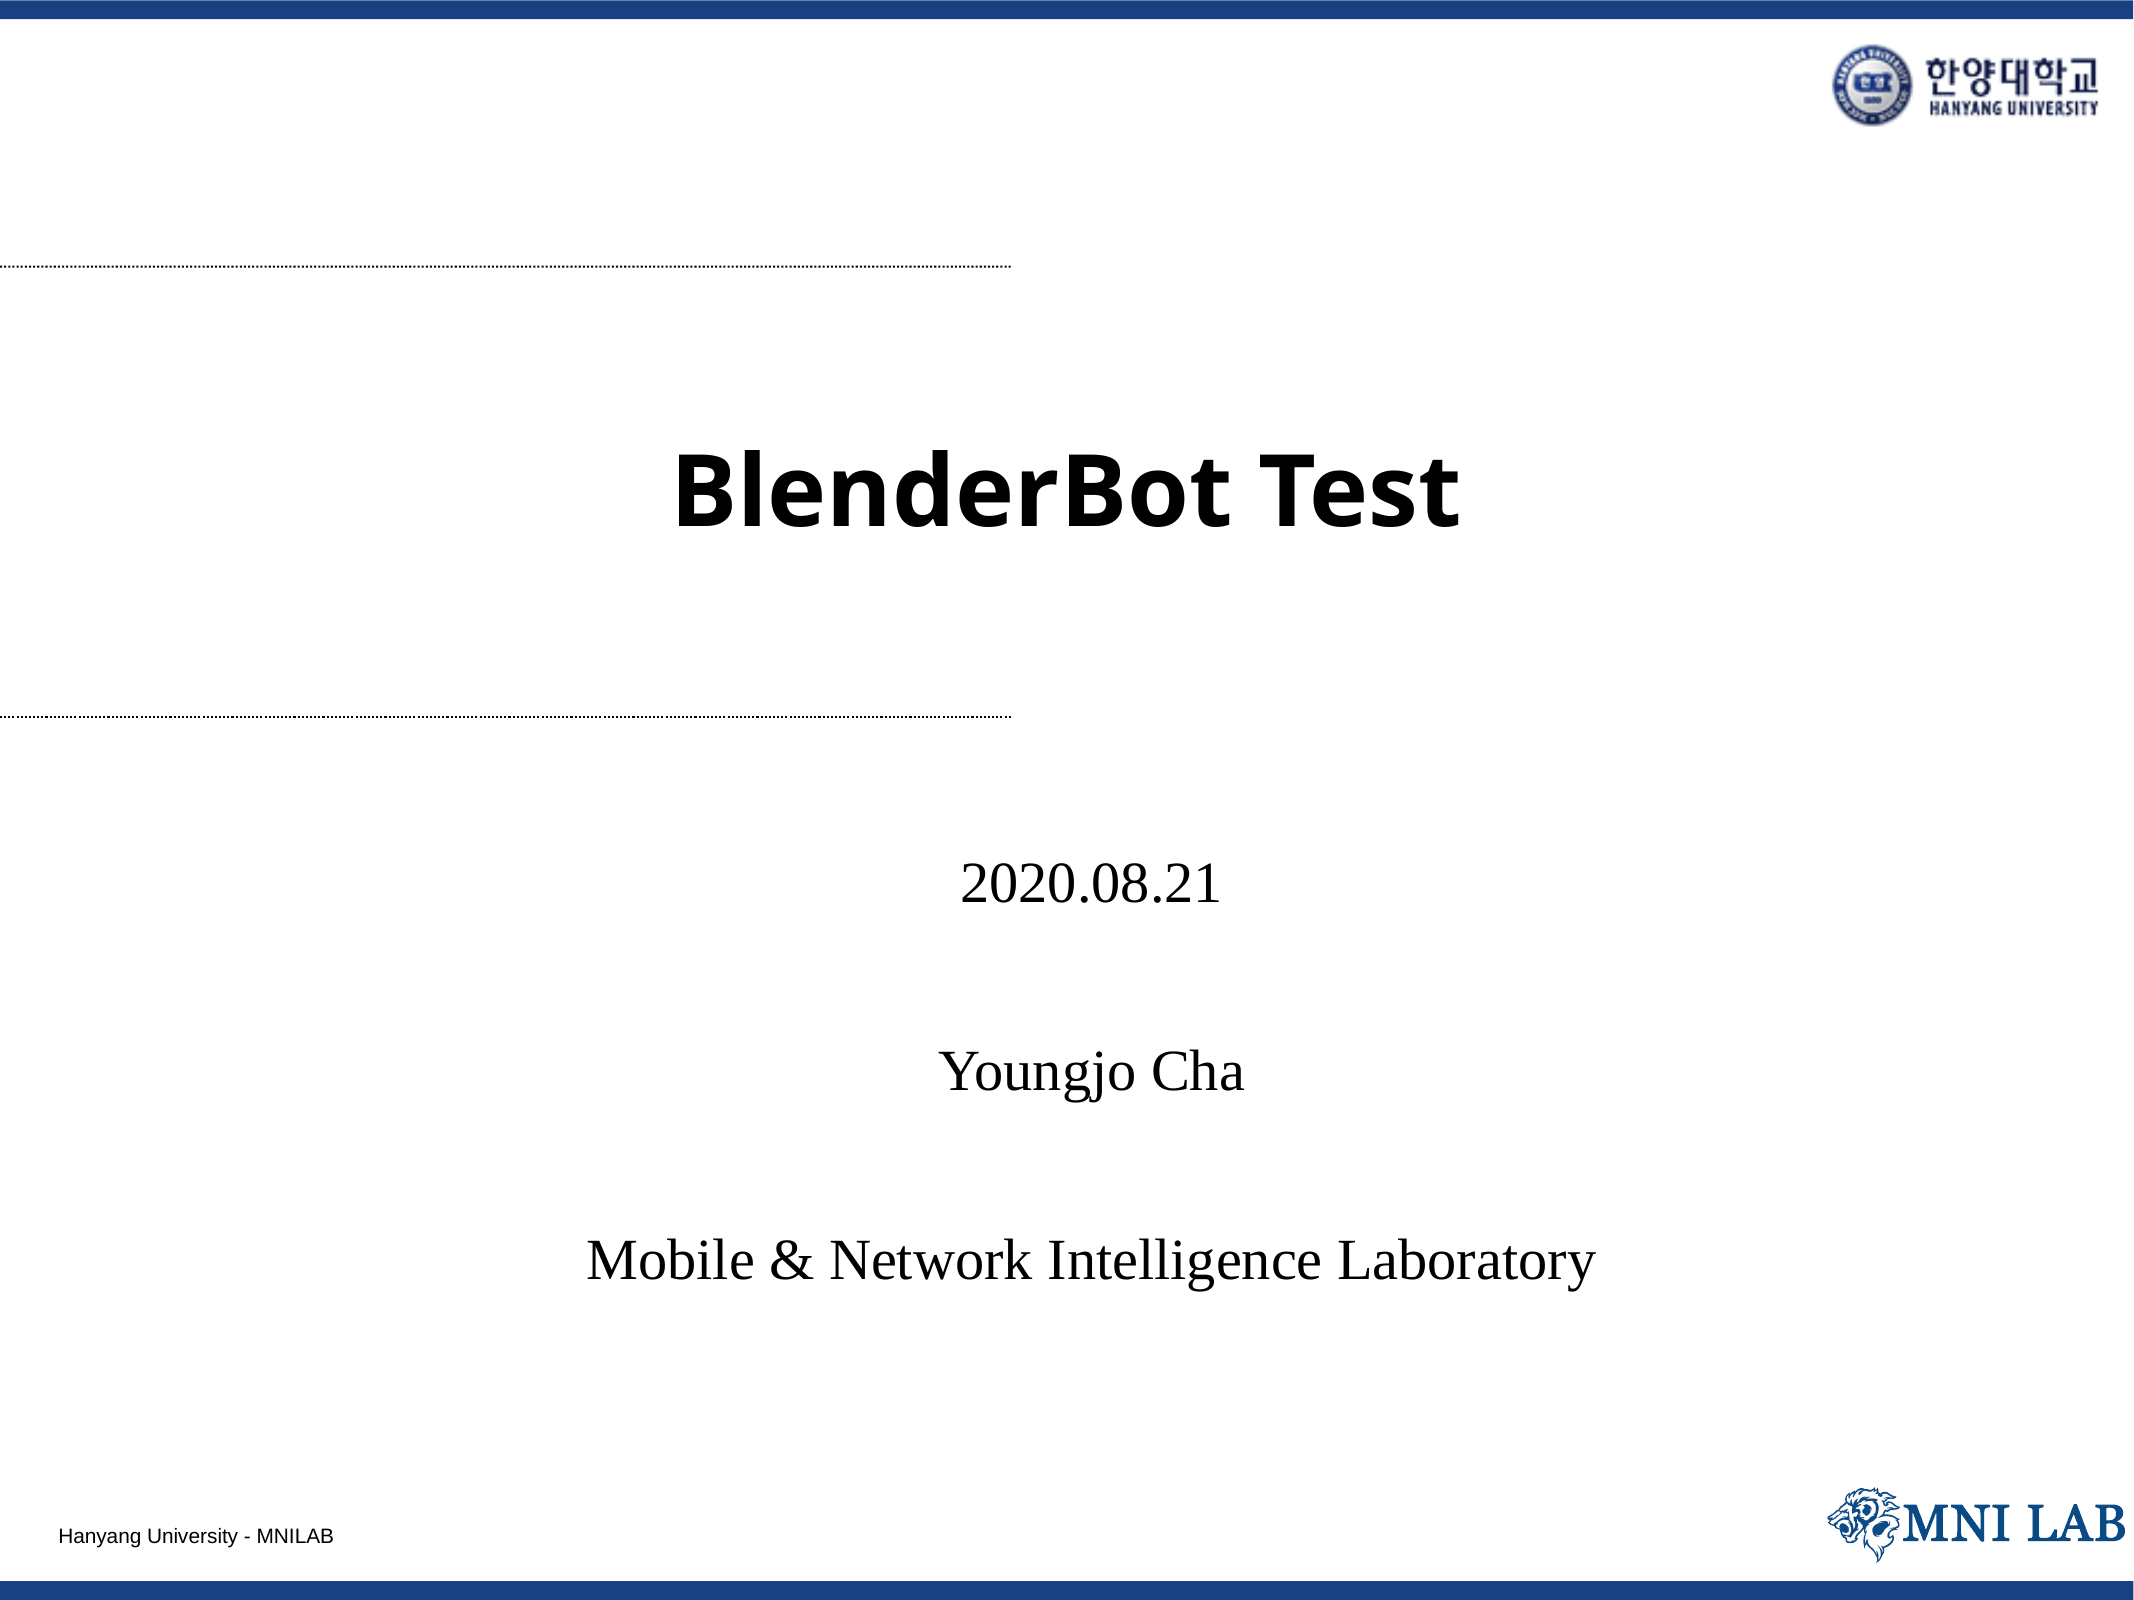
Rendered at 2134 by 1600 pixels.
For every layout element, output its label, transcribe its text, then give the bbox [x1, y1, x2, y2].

picture [1827, 1487, 2128, 1563]
title BlenderBot Test [159, 314, 1974, 659]
picture [1804, 43, 2134, 129]
text_box 2020.08.21 Youngjo Cha Mobile & Network Intelligence Laboratory [344, 741, 1839, 1380]
